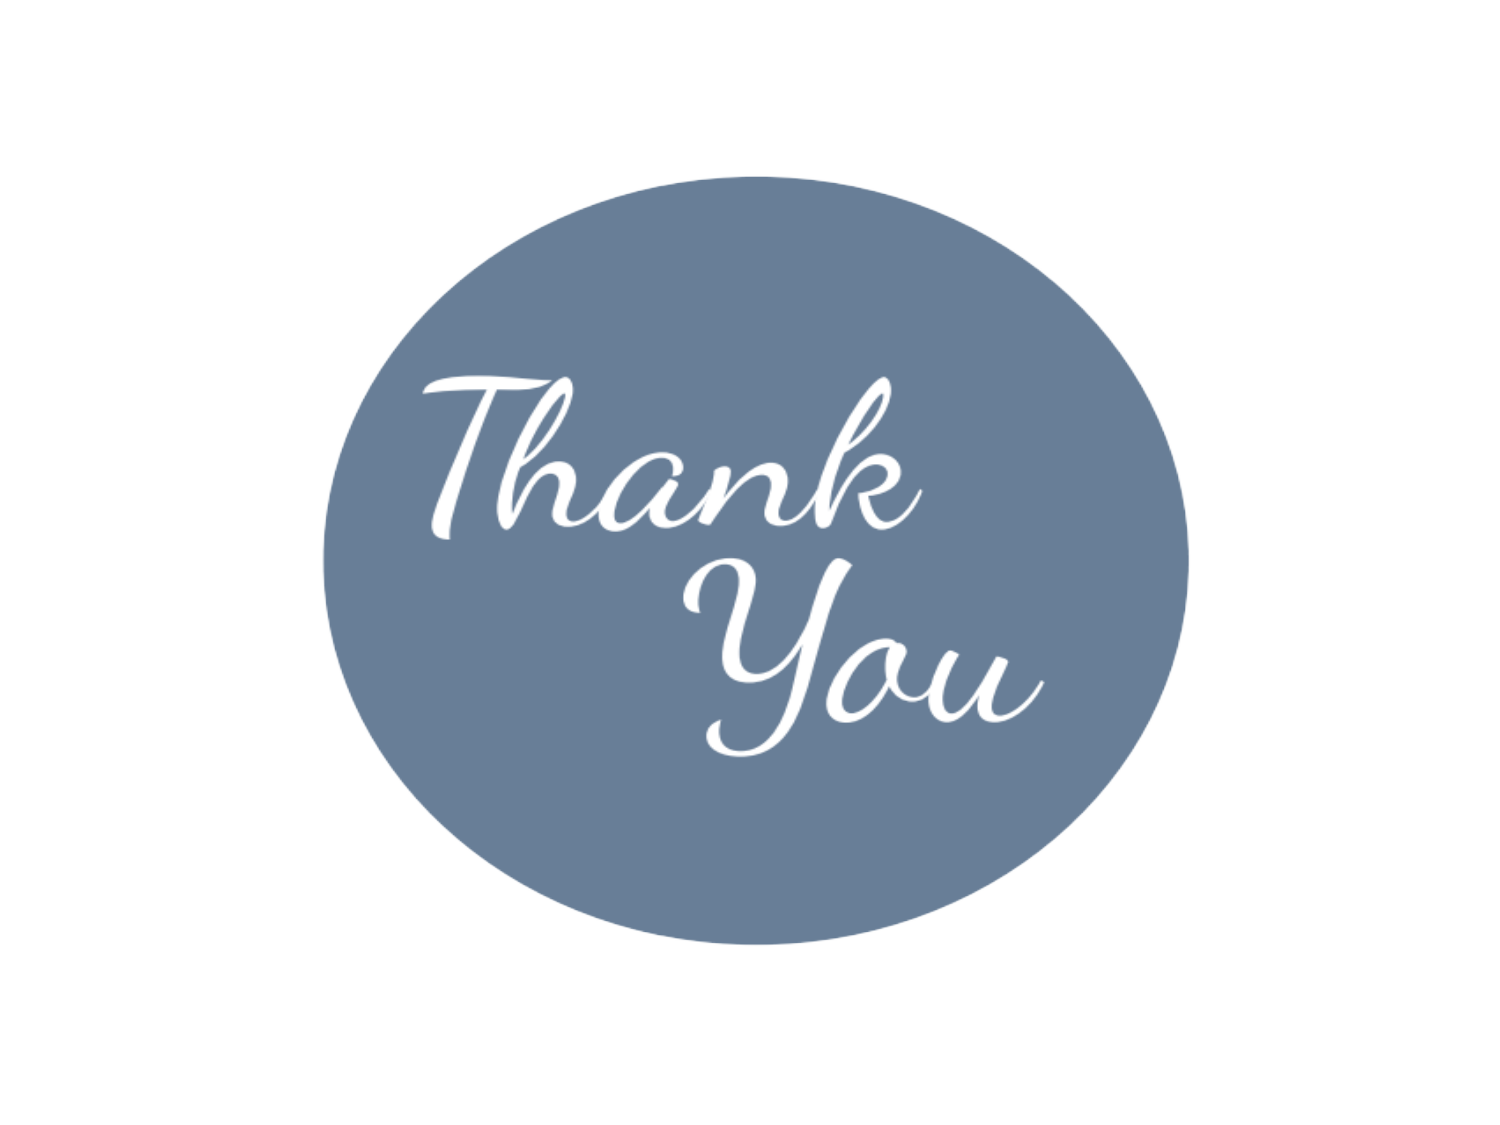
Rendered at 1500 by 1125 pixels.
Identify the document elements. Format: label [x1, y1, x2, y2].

picture [312, 158, 1201, 967]
